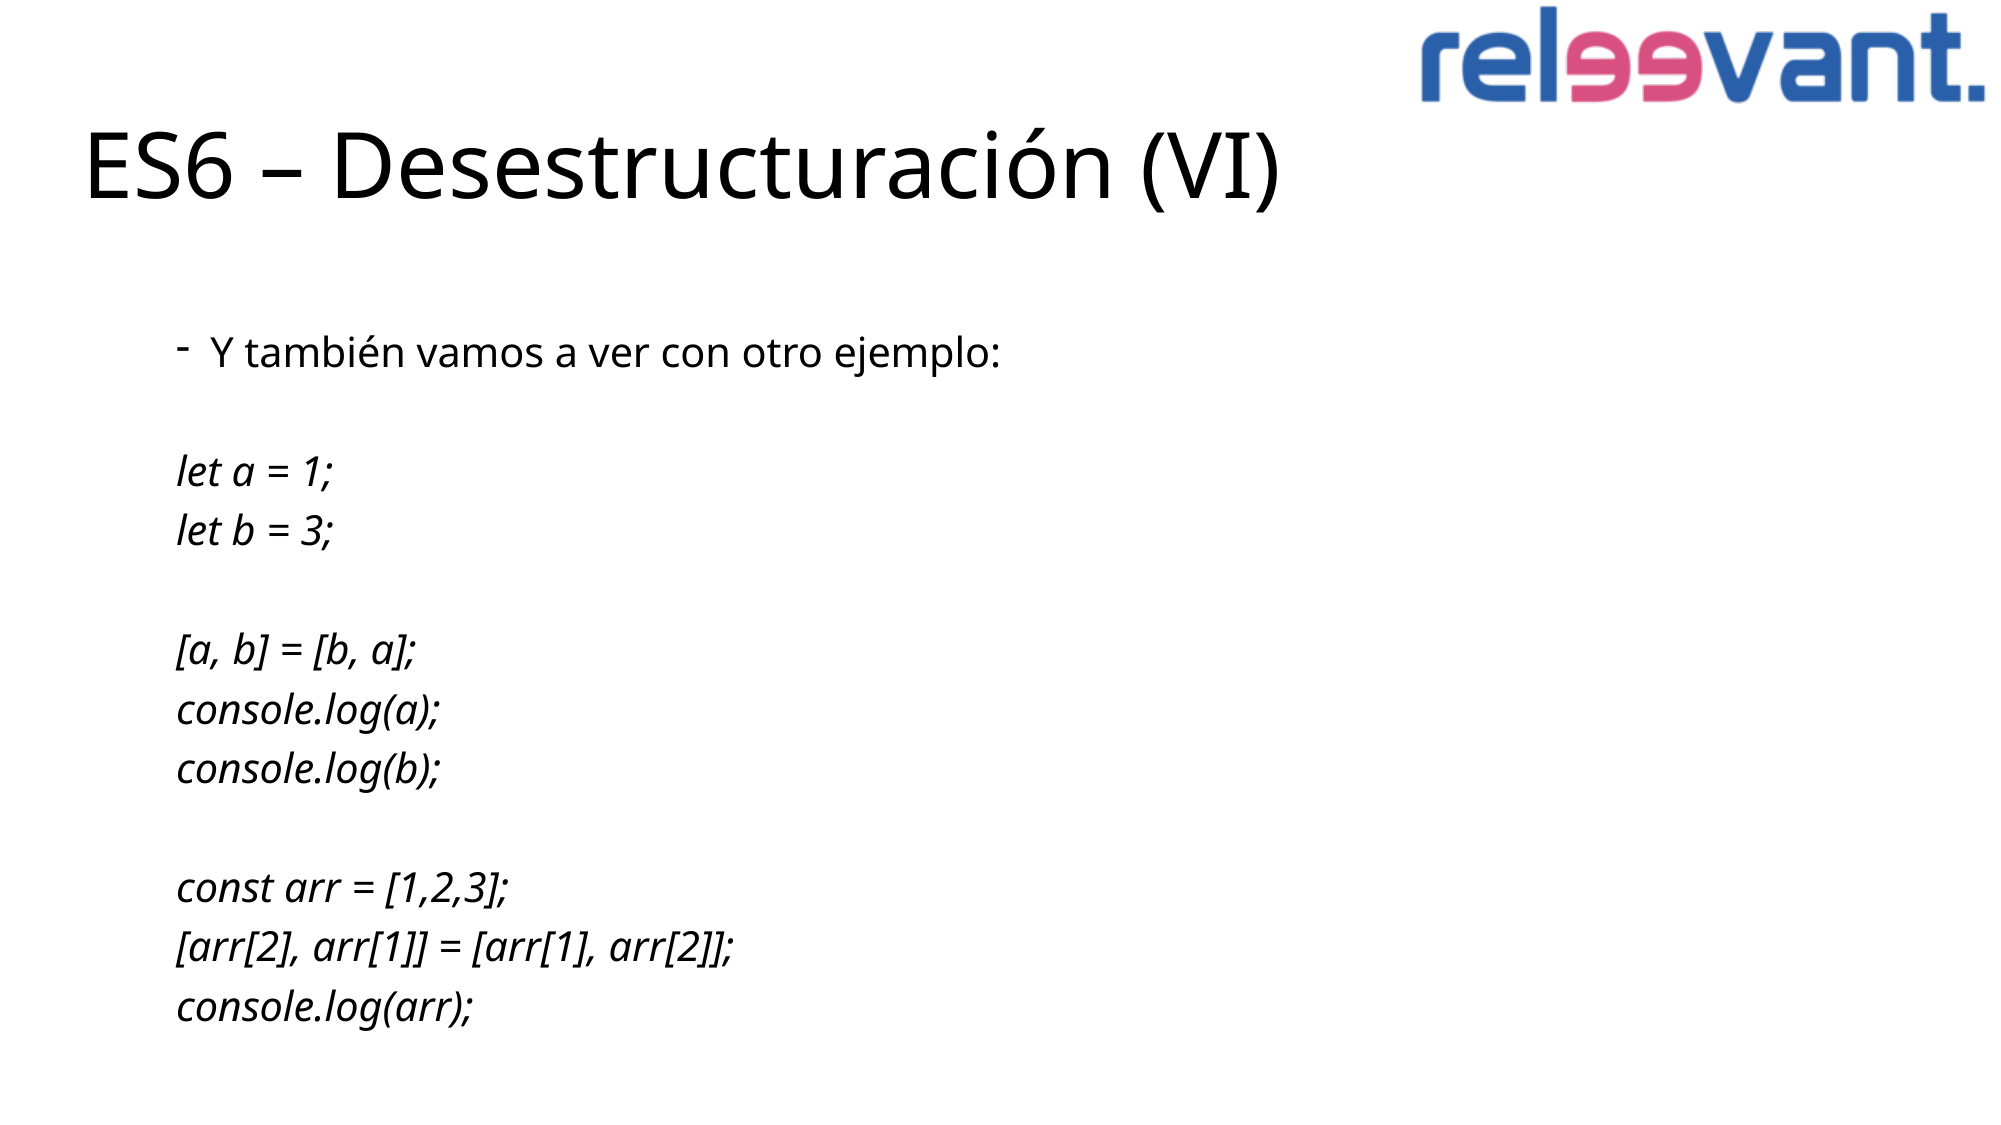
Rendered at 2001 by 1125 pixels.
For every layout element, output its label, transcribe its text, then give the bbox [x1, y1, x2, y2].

title ES6 – Desestructuración (VI) [67, 59, 1959, 278]
text_box Y también vamos a ver con otro ejemplo: let a = 1; let b = 3; [a, b] = [b, a]; console.log(a); console.log(b); const arr = [1,2,3]; [arr[2], arr[1]] = [arr[1], arr[2]]; console.log(arr); [161, 324, 1846, 1039]
picture [1417, 0, 1989, 133]
